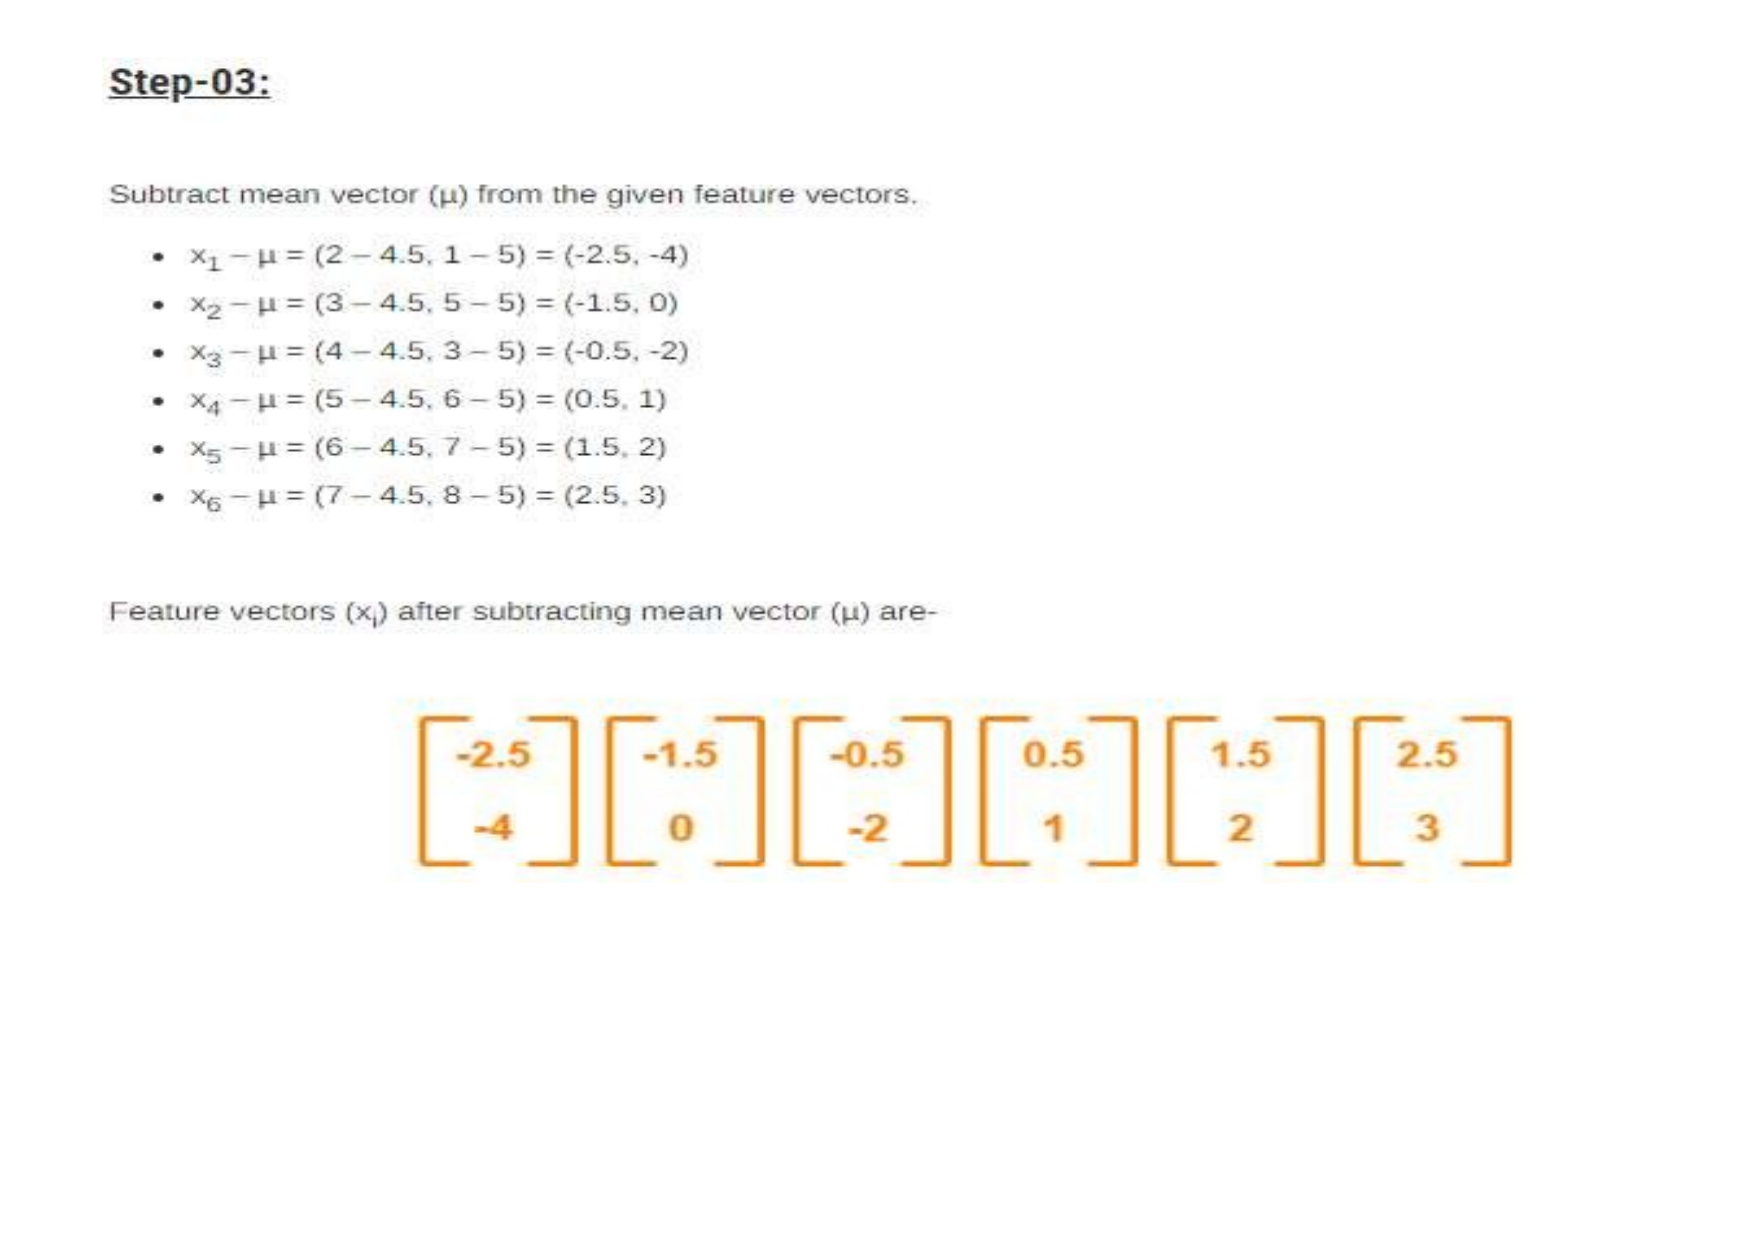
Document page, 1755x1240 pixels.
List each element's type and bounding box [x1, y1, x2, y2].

picture [101, 56, 1528, 883]
